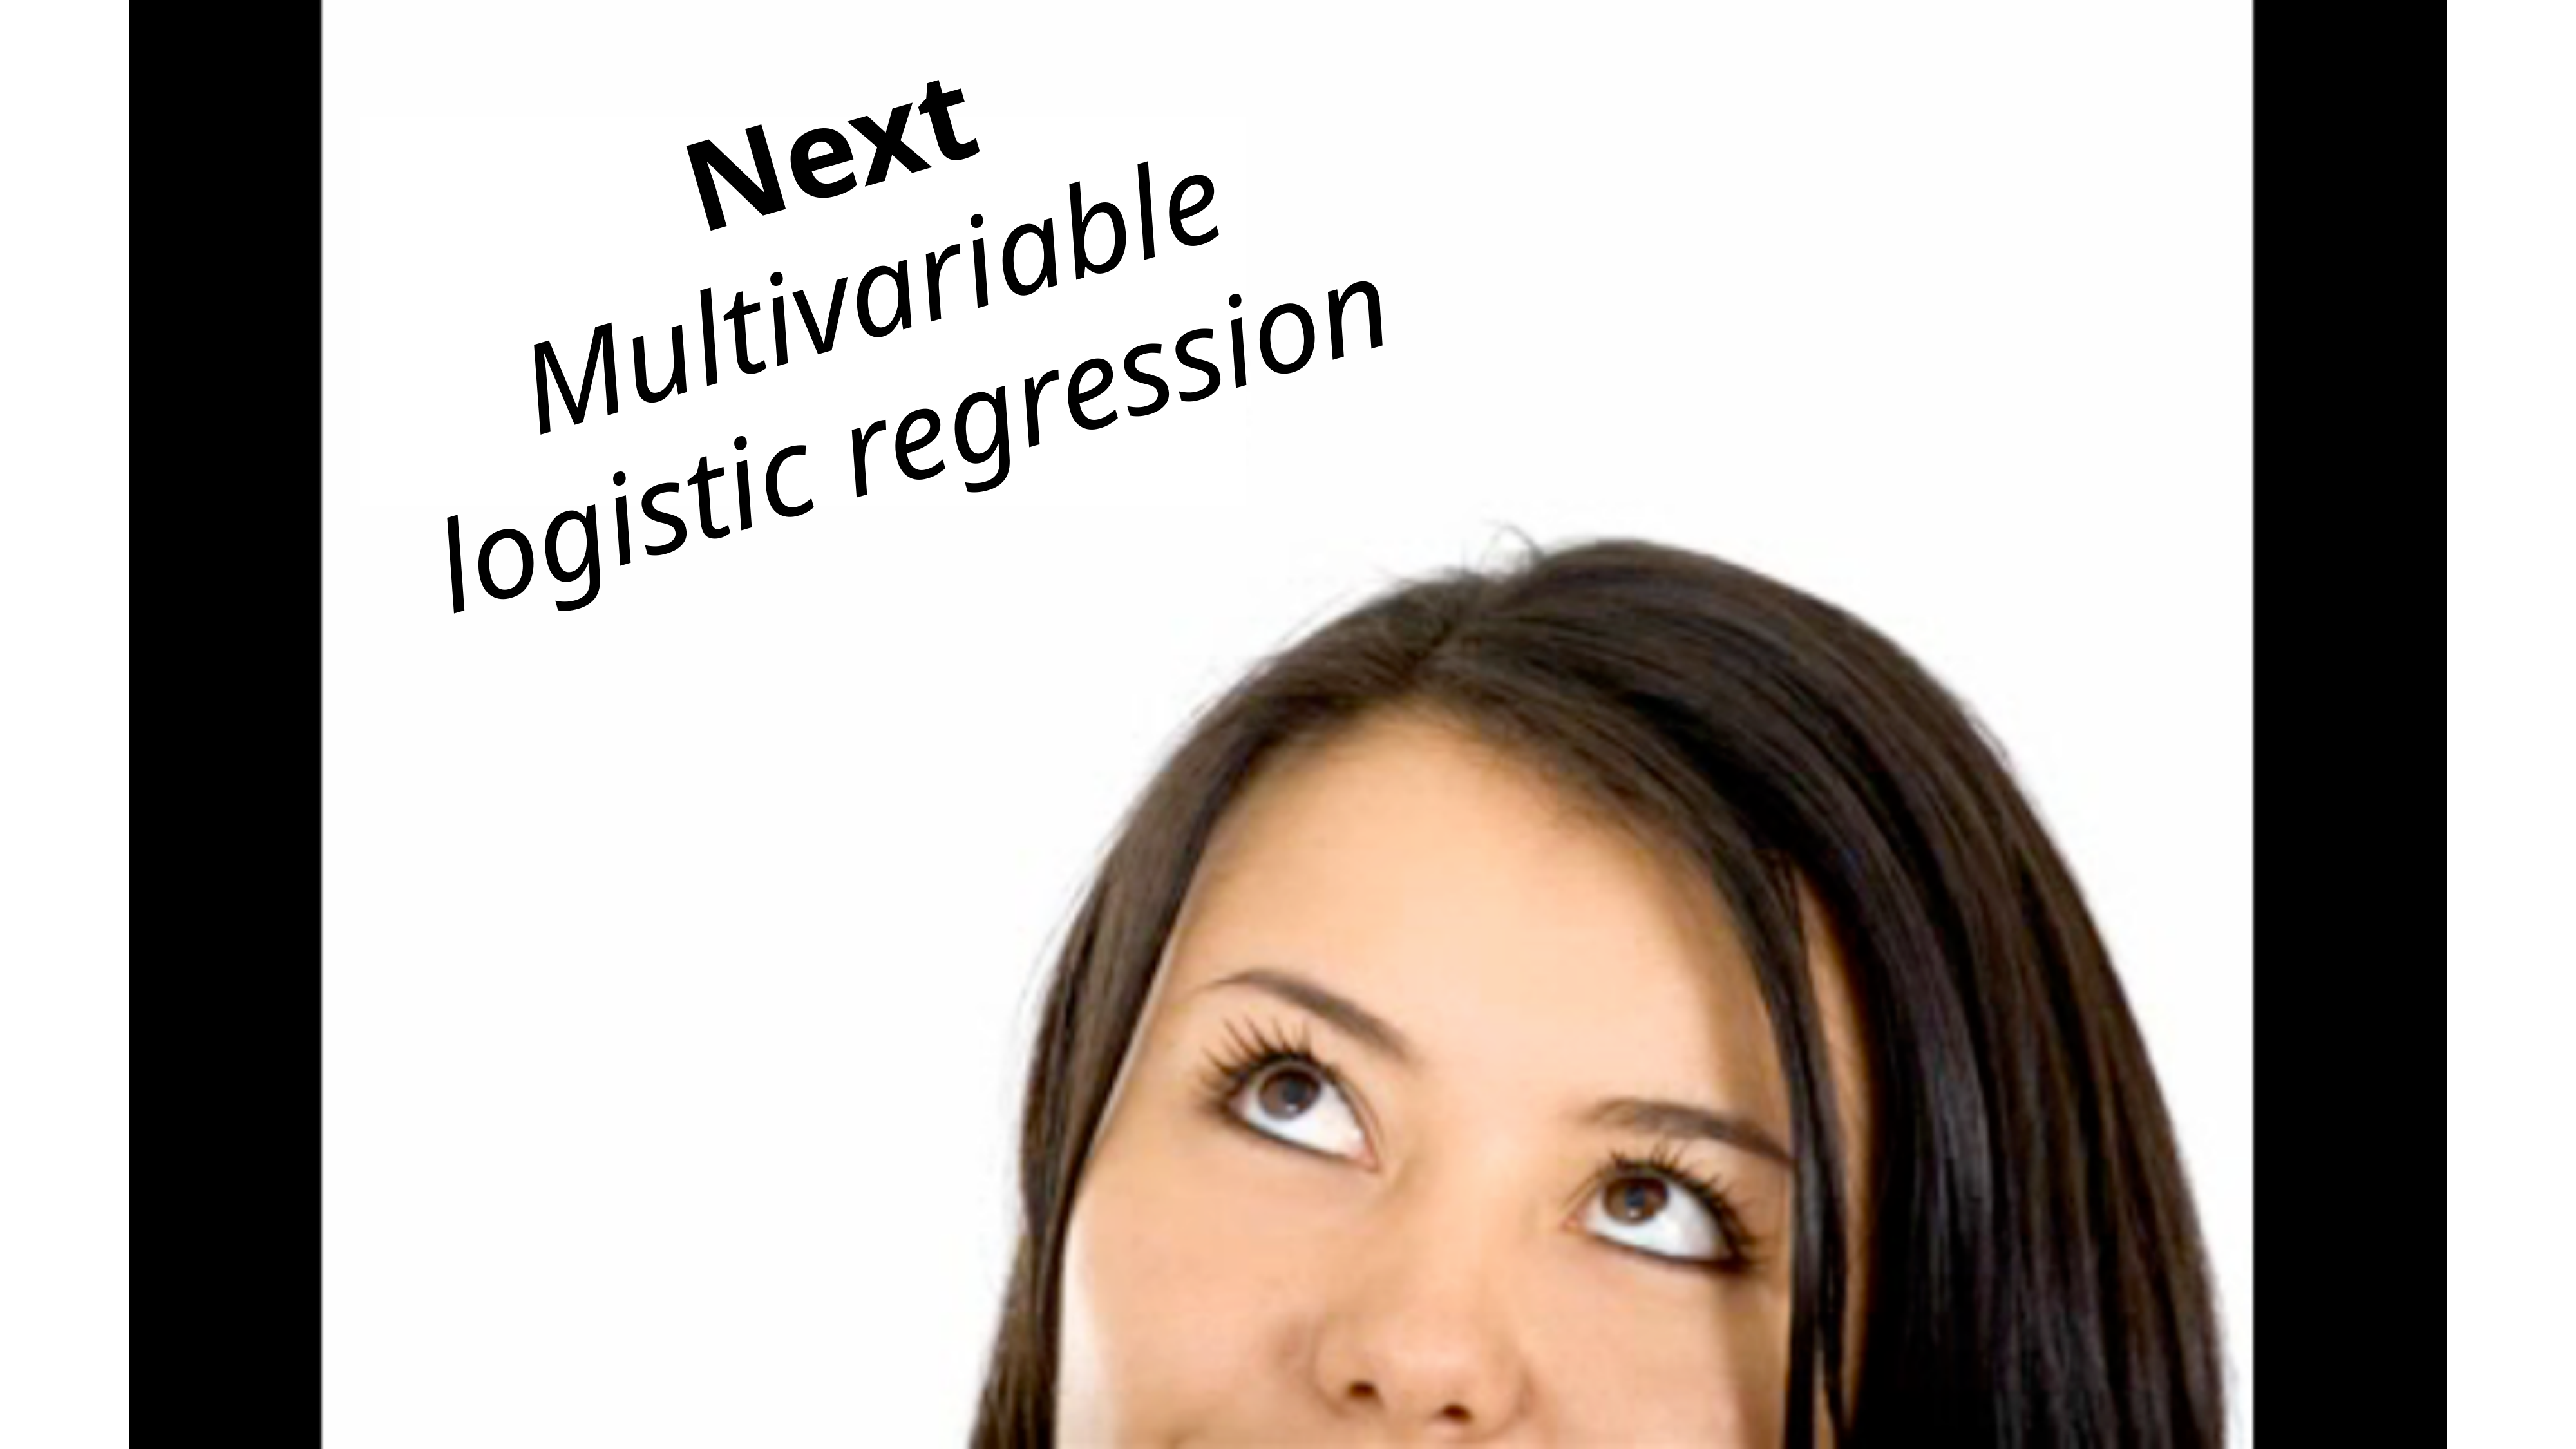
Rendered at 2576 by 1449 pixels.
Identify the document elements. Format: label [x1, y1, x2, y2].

picture [129, 0, 2447, 1449]
